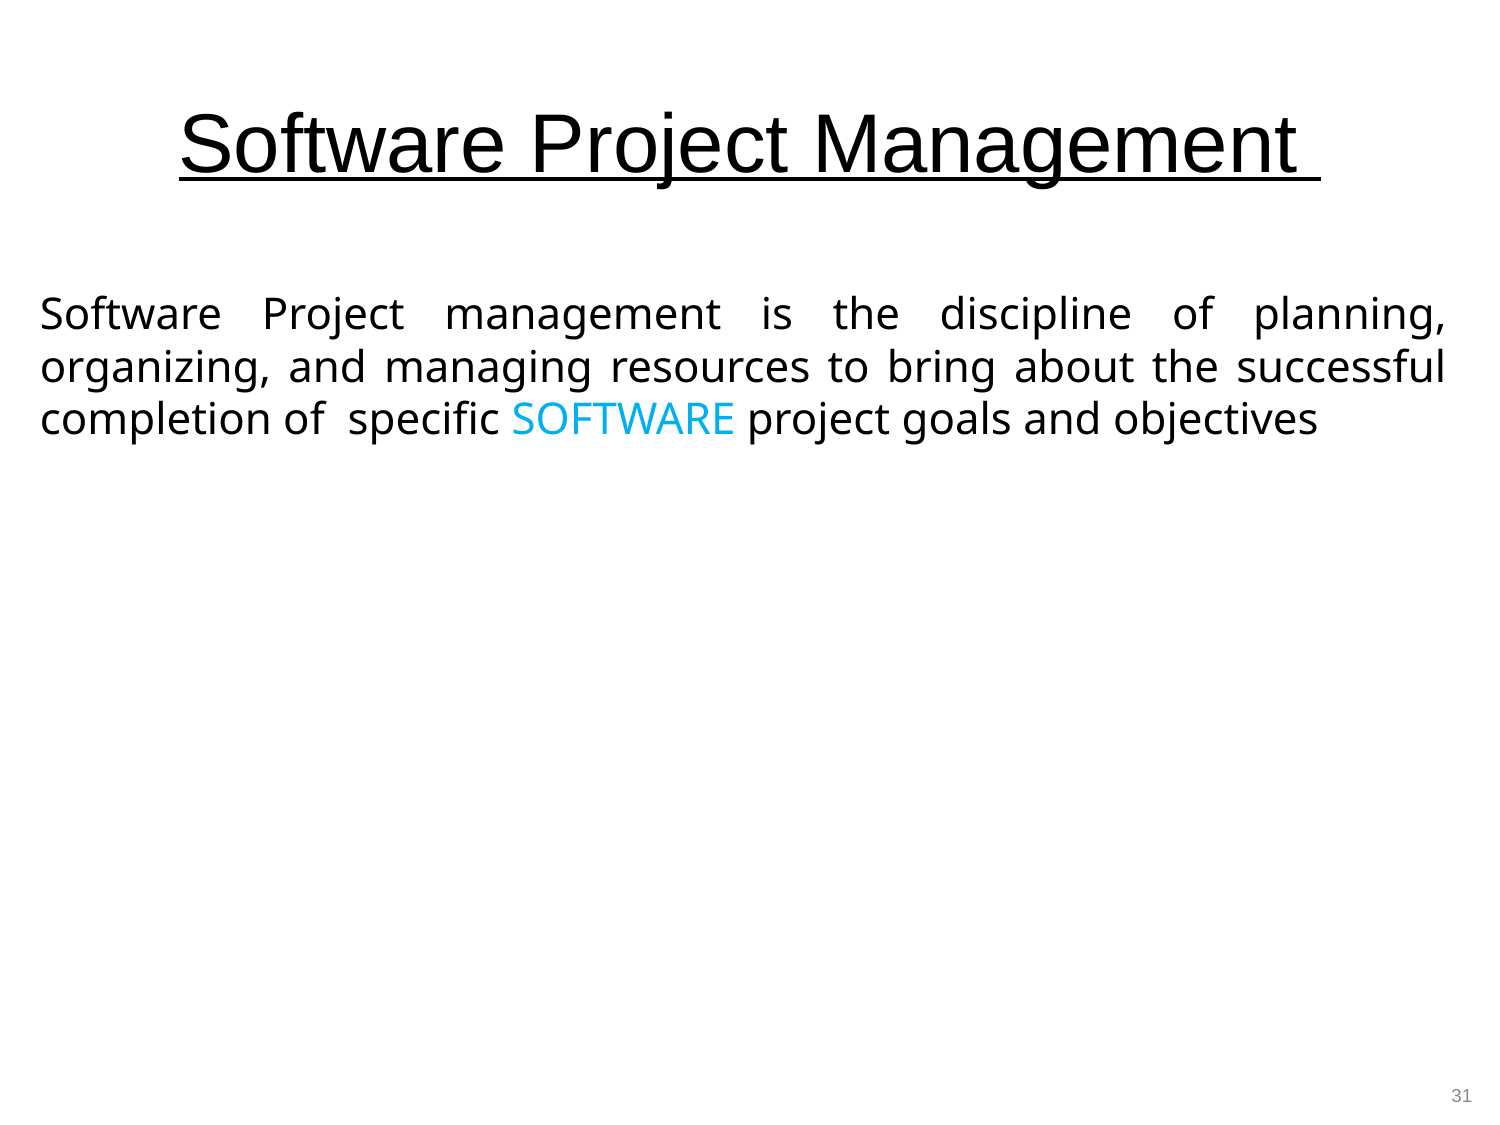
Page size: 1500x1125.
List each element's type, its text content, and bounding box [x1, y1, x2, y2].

slide_number 31 [1412, 1065, 1488, 1125]
list Software Project management is the discipline of planning, organizing, and managing resources to bring about the successful completion of specific SOFTWARE project goals and objectives [24, 200, 1463, 1038]
title Software Project Management [75, 45, 1425, 200]
